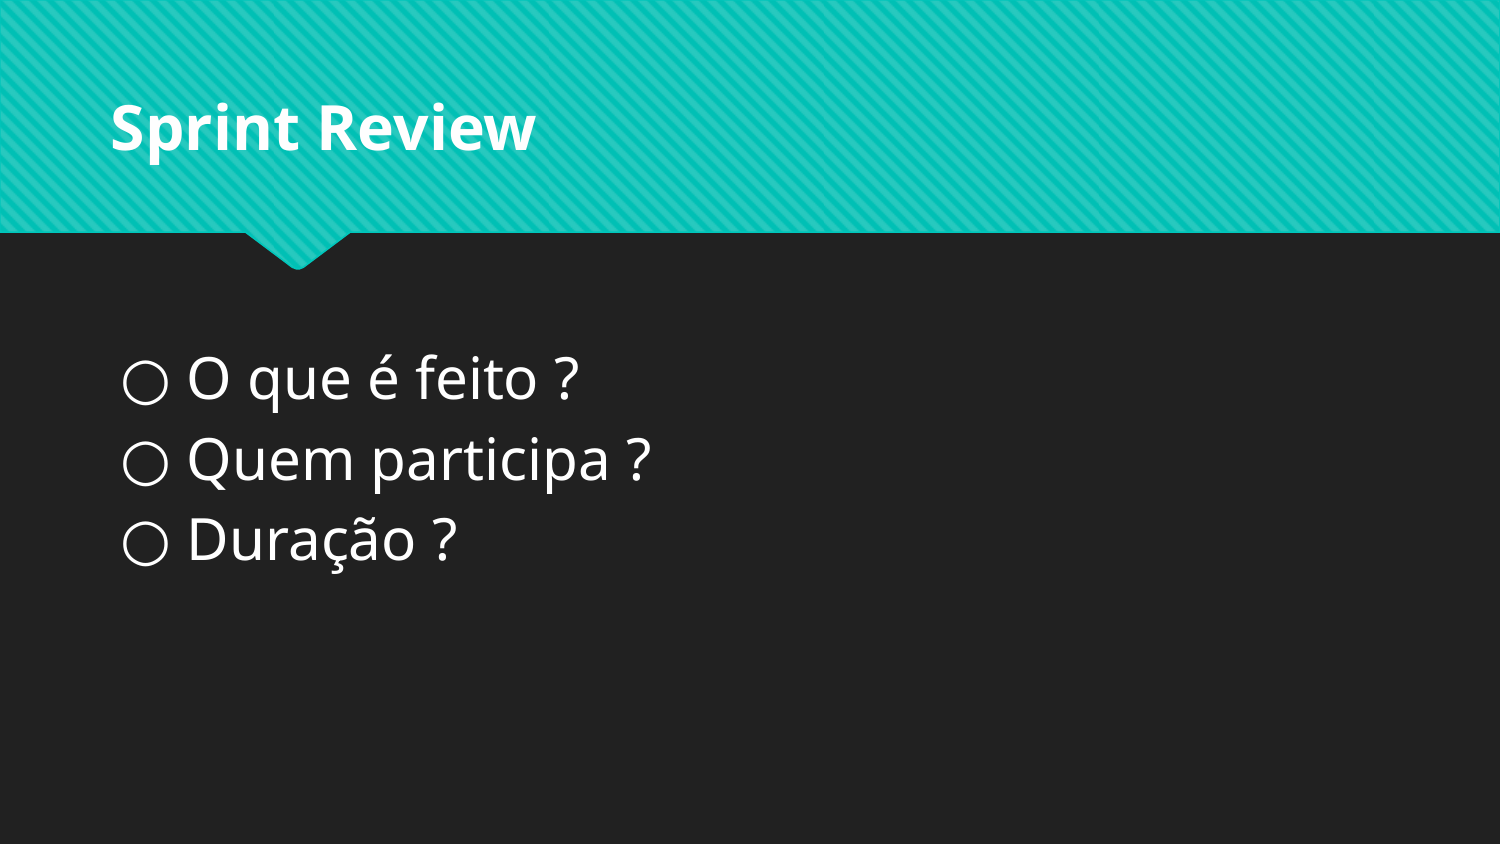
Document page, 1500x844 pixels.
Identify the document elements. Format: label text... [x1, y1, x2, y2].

title Sprint Review [99, 55, 1401, 175]
list O que é feito ? Quem participa ? Duração ? [100, 273, 1400, 721]
picture [1, 1, 1499, 268]
